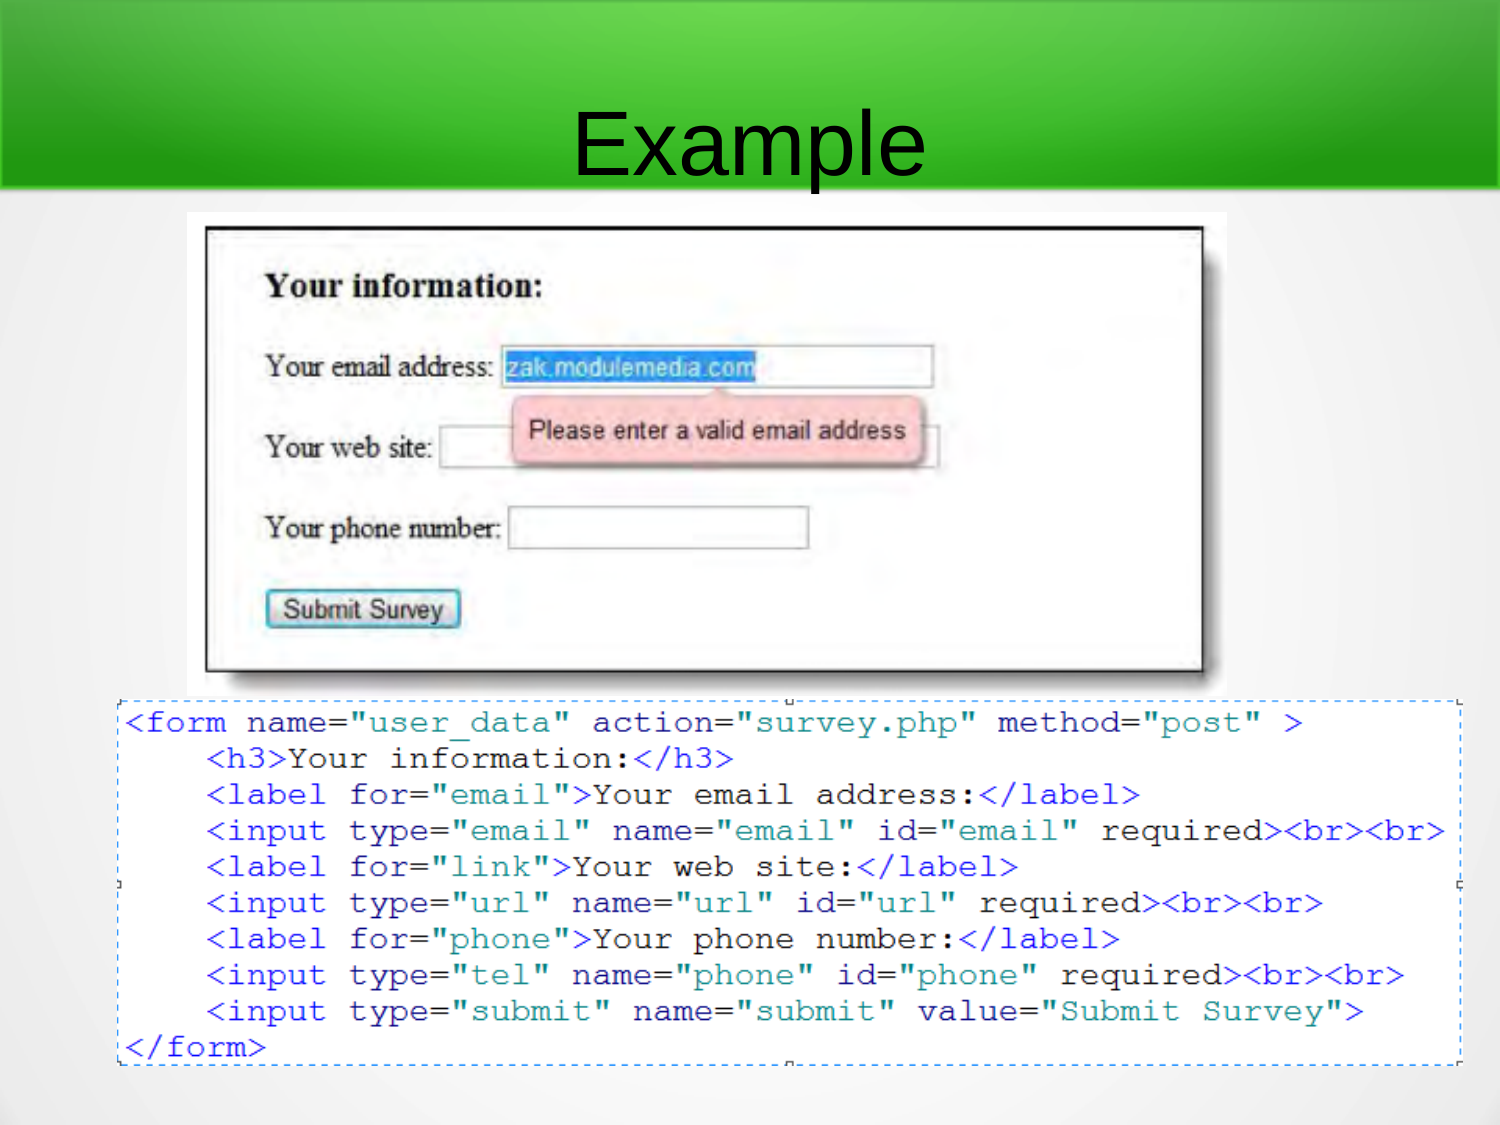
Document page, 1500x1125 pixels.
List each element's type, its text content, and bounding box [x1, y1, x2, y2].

picture [0, 0, 1500, 1125]
text_box Example [75, 45, 1425, 233]
